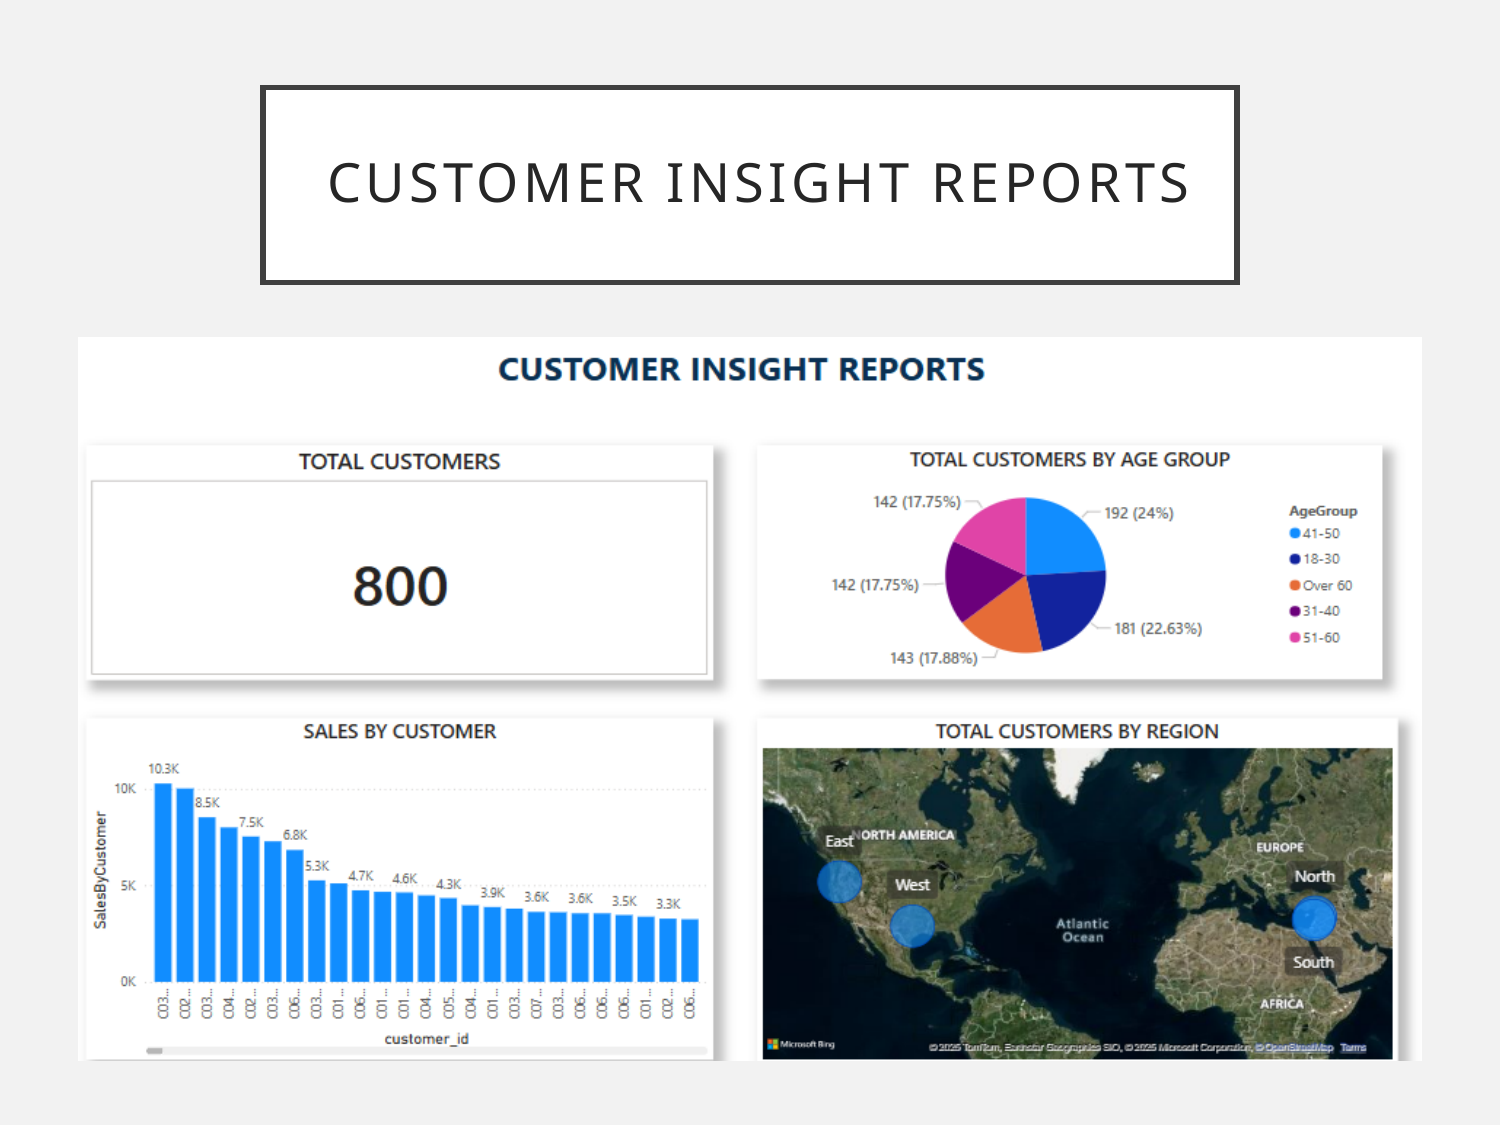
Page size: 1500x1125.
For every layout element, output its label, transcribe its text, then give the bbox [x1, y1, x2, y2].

title CUSTOMER INSIGHT REPORTS [260, 85, 1240, 285]
picture [78, 337, 1422, 1061]
